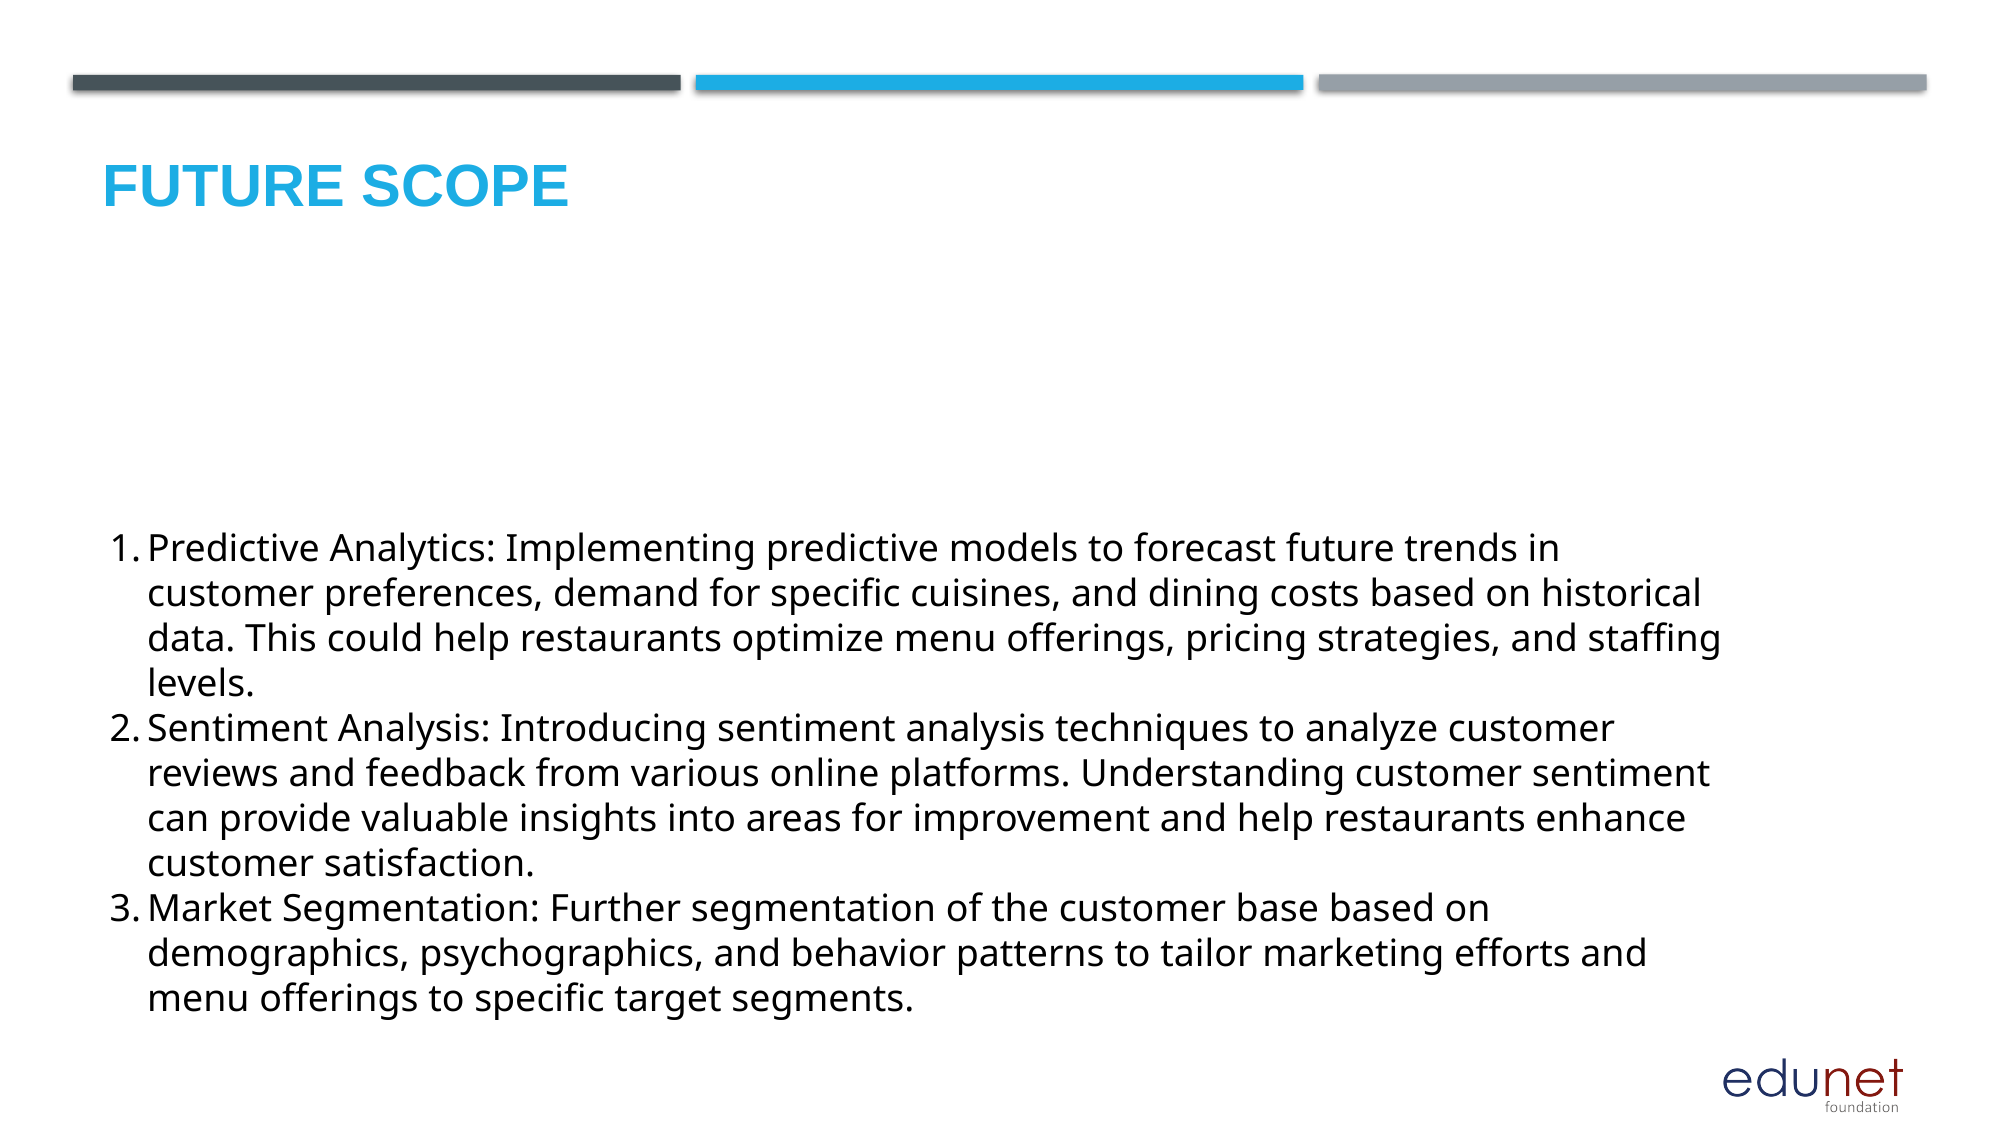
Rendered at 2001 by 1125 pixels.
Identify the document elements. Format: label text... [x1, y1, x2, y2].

list [95, 213, 1905, 981]
picture [1719, 1056, 1905, 1116]
text_box Predictive Analytics: Implementing predictive models to forecast future trends in customer preferences, demand for specific cuisines, and dining costs based on historical data. This could help restaurants optimize menu offerings, pricing strategies, and staffing levels. Sentiment Analysis: Introducing sentiment analysis techniques to analyze customer reviews and feedback from various online platforms. Understanding customer sentiment can provide valuable insights into areas for improvement and help restaurants enhance customer satisfaction. Market Segmentation: Further segmentation of the customer base based on demographics, psychographics, and behavior patterns to tailor marketing efforts and menu offerings to specific target segments. [94, 516, 1740, 1026]
text_box Future scope [87, 138, 1898, 226]
